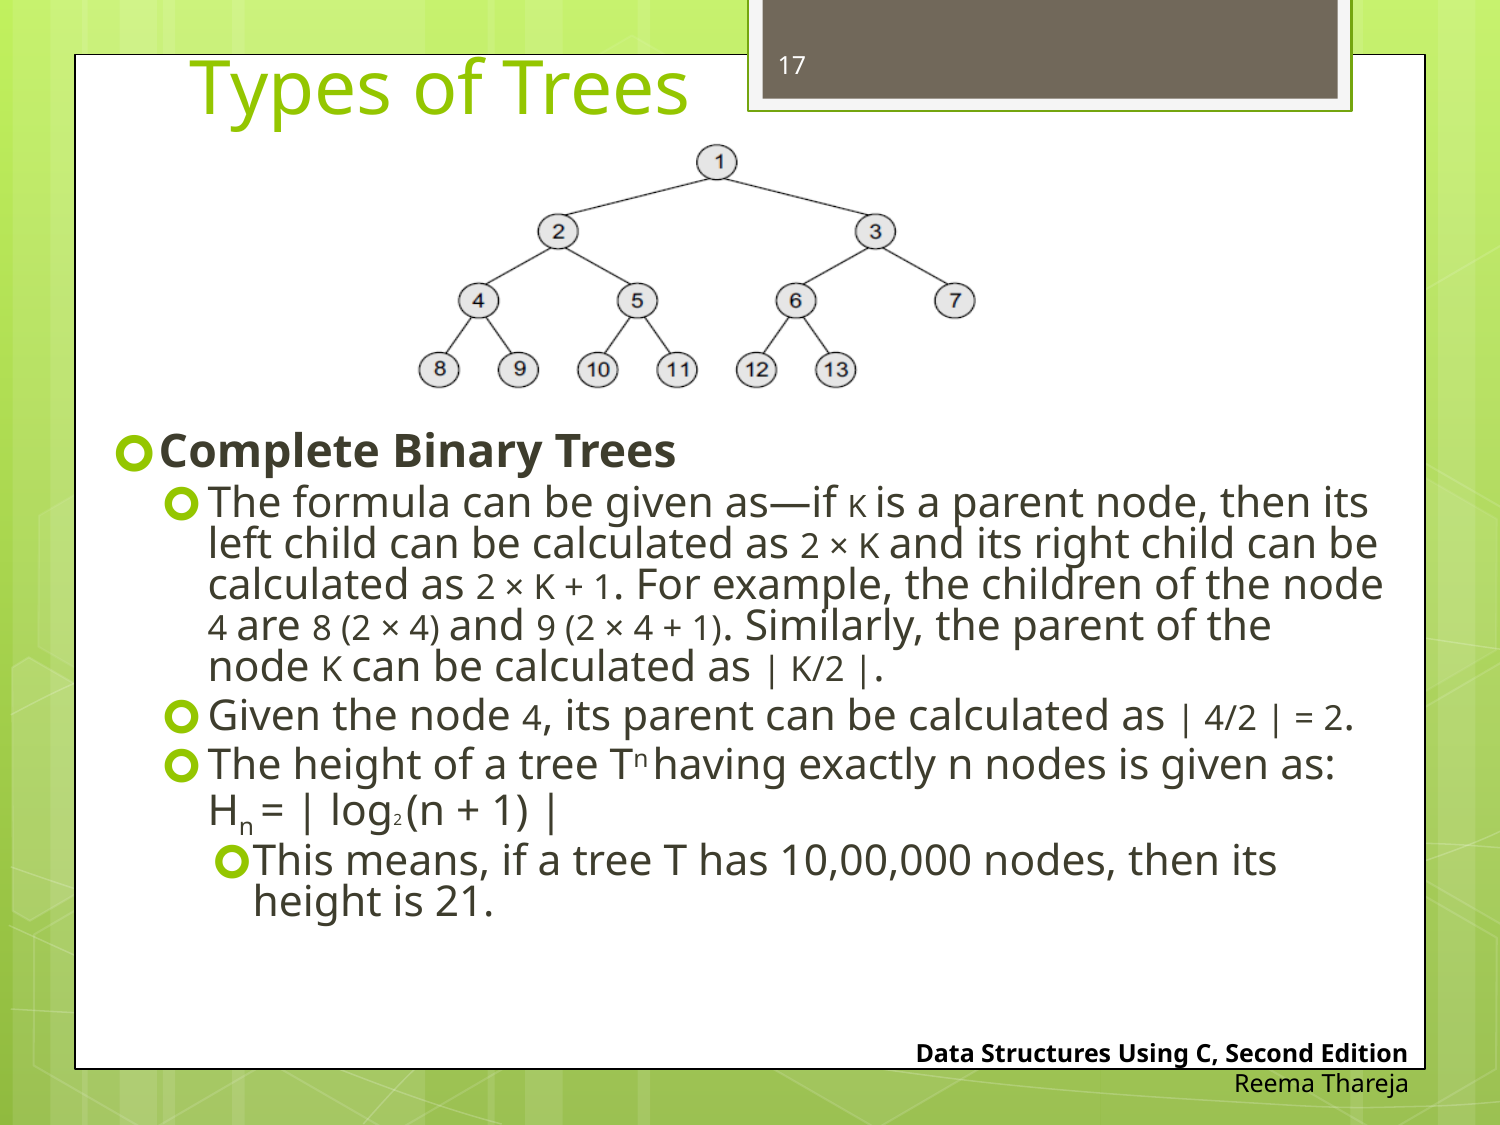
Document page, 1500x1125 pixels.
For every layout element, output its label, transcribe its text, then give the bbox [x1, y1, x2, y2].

picture [410, 137, 988, 401]
title Types of Trees [174, 24, 1328, 138]
footer Data Structures Using C, Second Edition Reema Thareja [849, 1037, 1425, 1098]
list Complete Binary Trees The formula can be given as—if K is a parent node, then its left child can be calculated as 2 × K and its right child can be calculated as 2 × K + 1. For example, the children of the node 4 are 8 (2 × 4) and 9 (2 × 4 + 1). Similarly, the parent of the node K can be calculated as | K/2 |. Given the node 4, its parent can be calculated as | 4/2 | = 2. The height of a tree Tn having exactly n nodes is given as: Hn = | log2 (n + 1) | This means, if a tree T has 10,00,000 nodes, then its height is 21. [87, 425, 1400, 1088]
slide_number 17 [762, 36, 982, 97]
